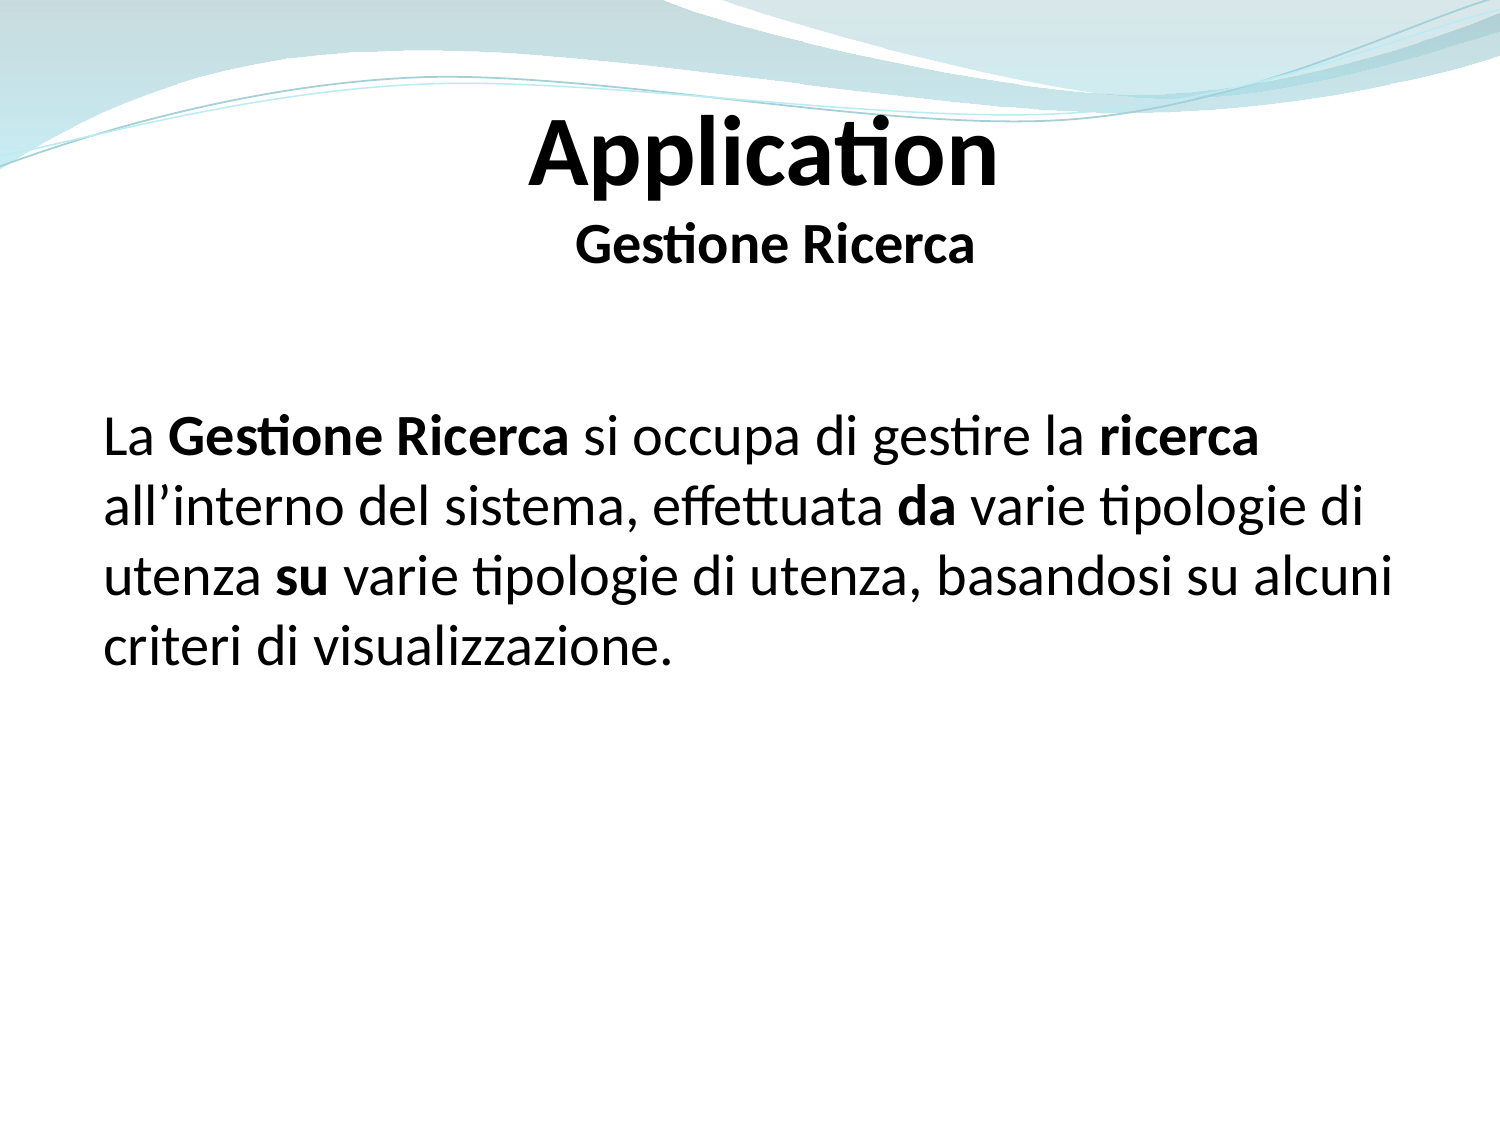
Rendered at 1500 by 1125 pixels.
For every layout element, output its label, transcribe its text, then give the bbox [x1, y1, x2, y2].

text_box Application Gestione Ricerca [513, 78, 1039, 328]
text_box La Gestione Ricerca si occupa di gestire la ricerca all’interno del sistema, effettuata da varie tipologie di utenza su varie tipologie di utenza, basandosi su alcuni criteri di visualizzazione. [88, 397, 1436, 1032]
